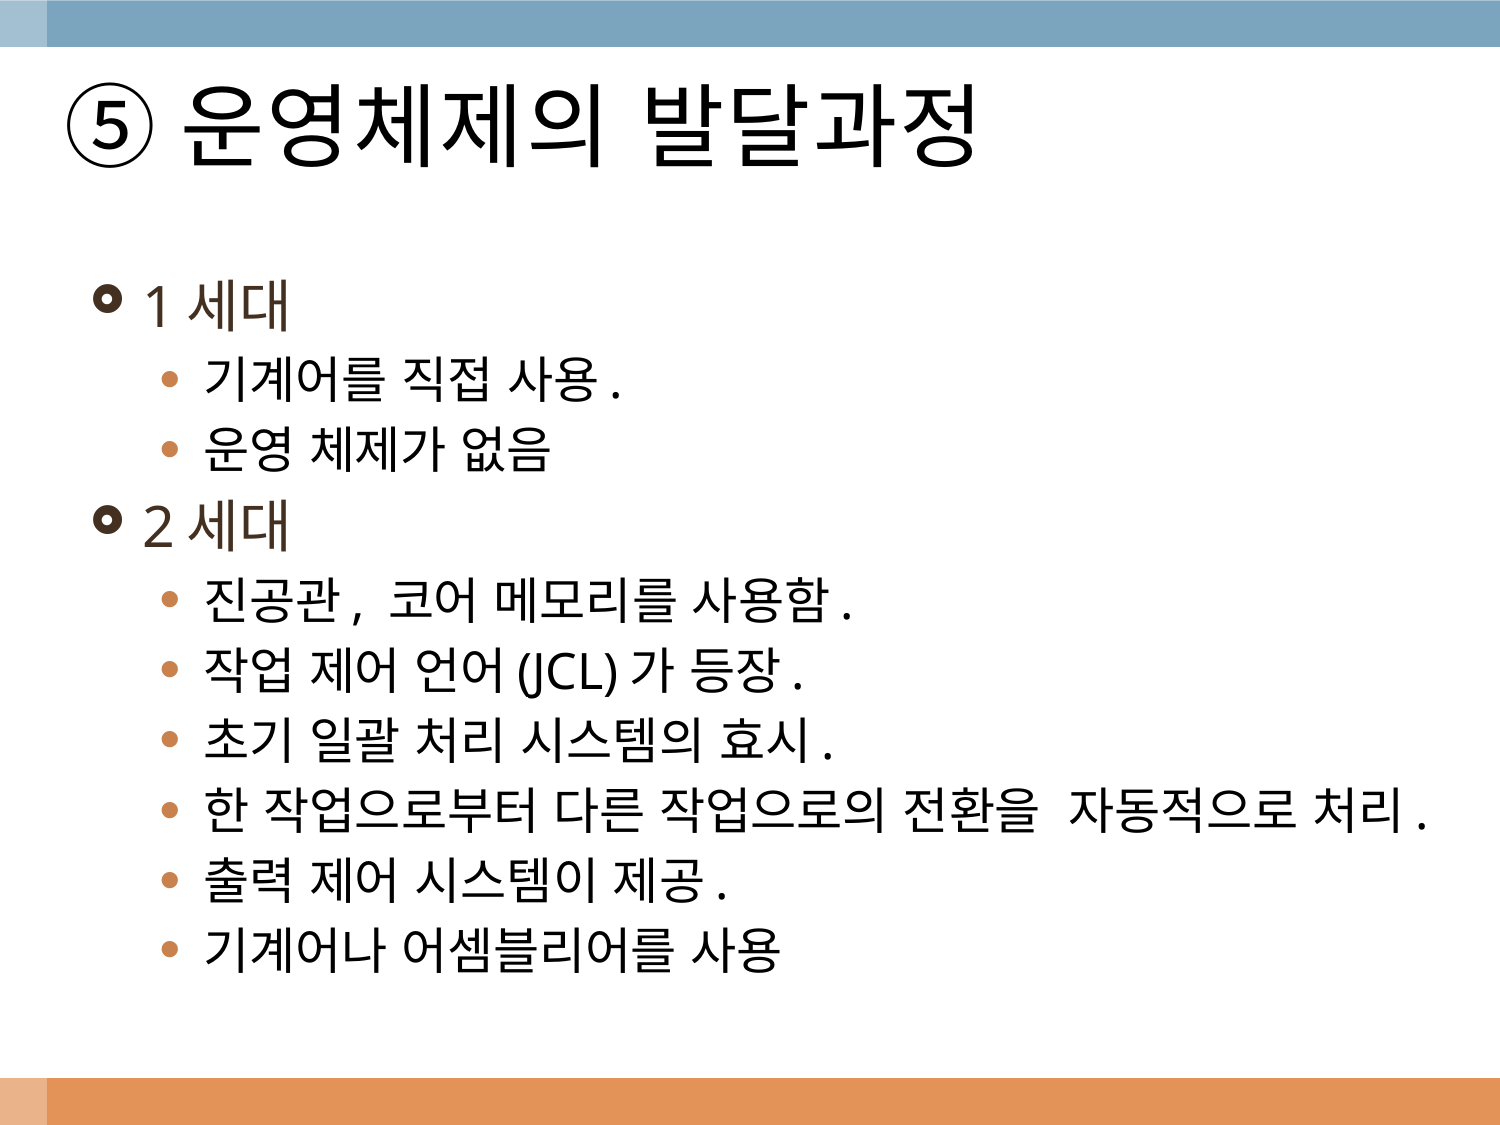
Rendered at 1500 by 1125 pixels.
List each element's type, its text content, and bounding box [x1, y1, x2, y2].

list 1세대 기계어를 직접 사용. 운영 체제가 없음 2세대 진공관, 코어 메모리를 사용함. 작업 제어 언어(JCL)가 등장. 초기 일괄 처리 시스템의 효시. 한 작업으로부터 다른 작업으로의 전환을 자동적으로 처리. 출력 제어 시스템이 제공. 기계어나 어셈블리어를 사용 [75, 262, 1425, 1005]
title ⑤운영체제의 발달과정 [49, 46, 1454, 202]
